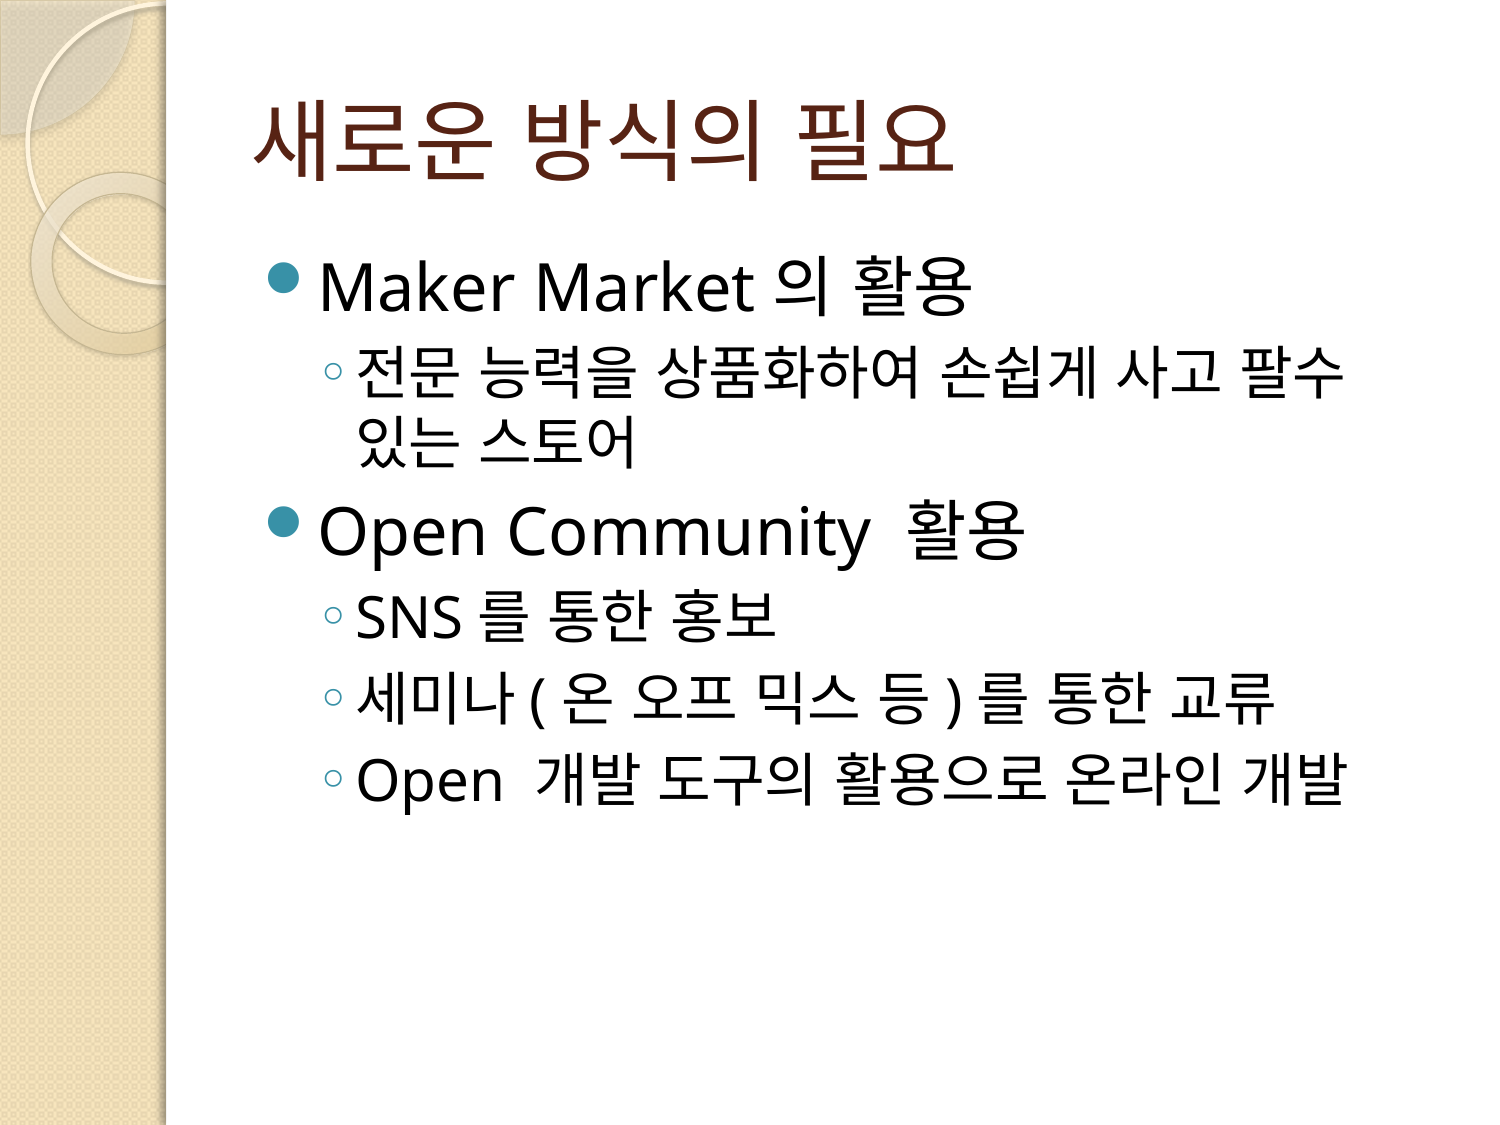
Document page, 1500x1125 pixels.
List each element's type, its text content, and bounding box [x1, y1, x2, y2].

list Maker Market의 활용 전문 능력을 상품화하여 손쉽게 사고 팔수 있는 스토어 Open Community 활용 SNS를 통한 홍보 세미나(온 오프 믹스 등)를 통한 교류 Open 개발 도구의 활용으로 온라인 개발 [235, 237, 1466, 1025]
title 새로운 방식의 필요 [235, 45, 1466, 233]
